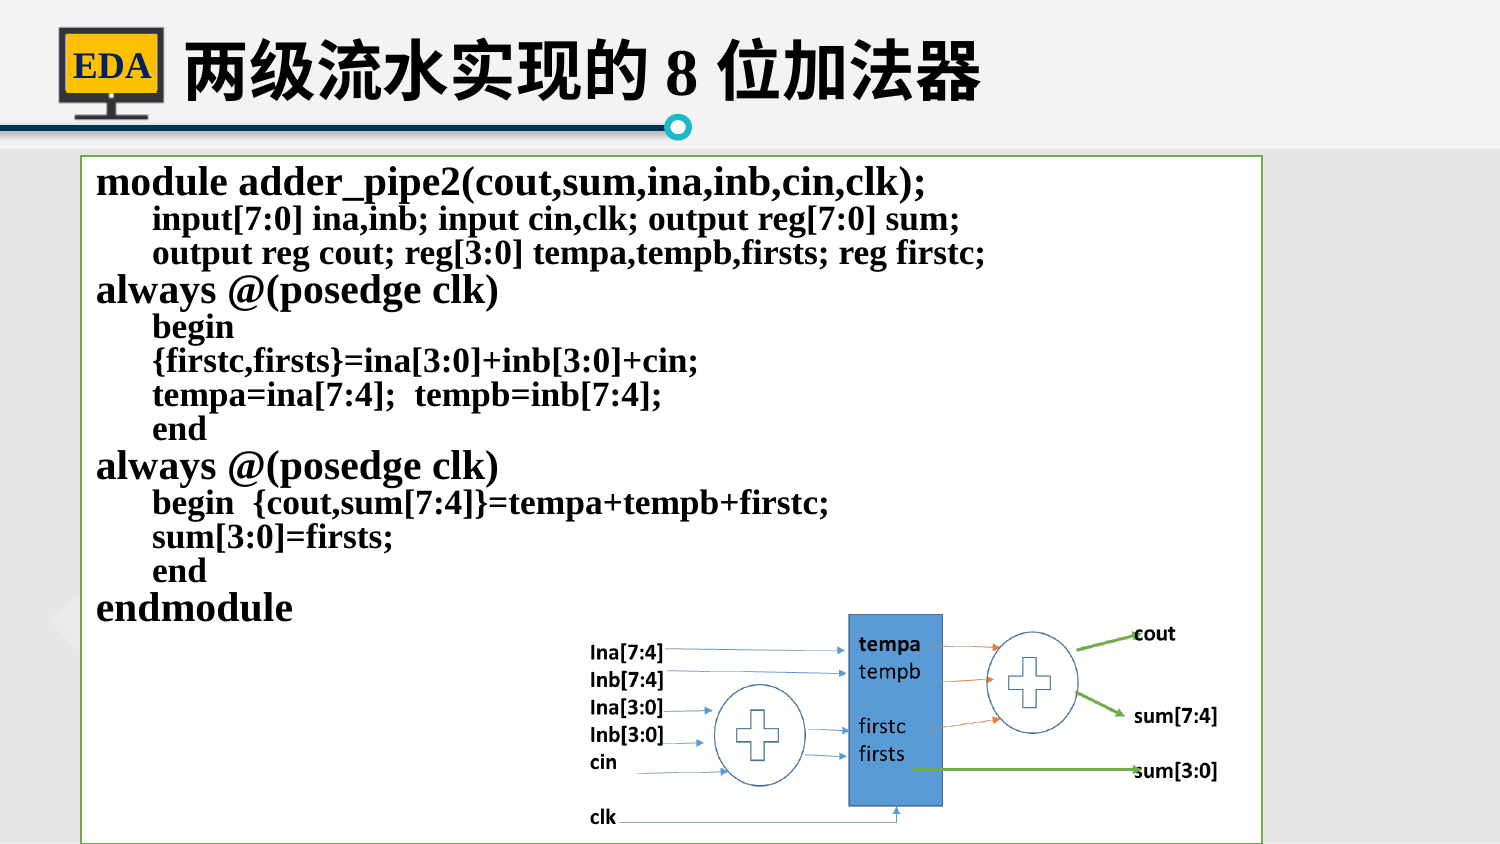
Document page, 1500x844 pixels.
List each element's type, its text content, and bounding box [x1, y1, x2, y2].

title 两级流水实现的8位加法器 [167, 30, 1153, 115]
picture [575, 611, 1232, 844]
list module adder_pipe2(cout,sum,ina,inb,cin,clk); input[7:0] ina,inb; input cin,clk; output reg[7:0] sum; output reg cout; reg[3:0] tempa,tempb,firsts; reg firstc; always @(posedge clk) begin {firstc,firsts}=ina[3:0]+inb[3:0]+cin; tempa=ina[7:4]; tempb=inb[7:4]; end always @(posedge clk) begin {cout,sum[7:4]}=tempa+tempb+firstc; sum[3:0]=firsts; end endmodule [80, 155, 1263, 844]
